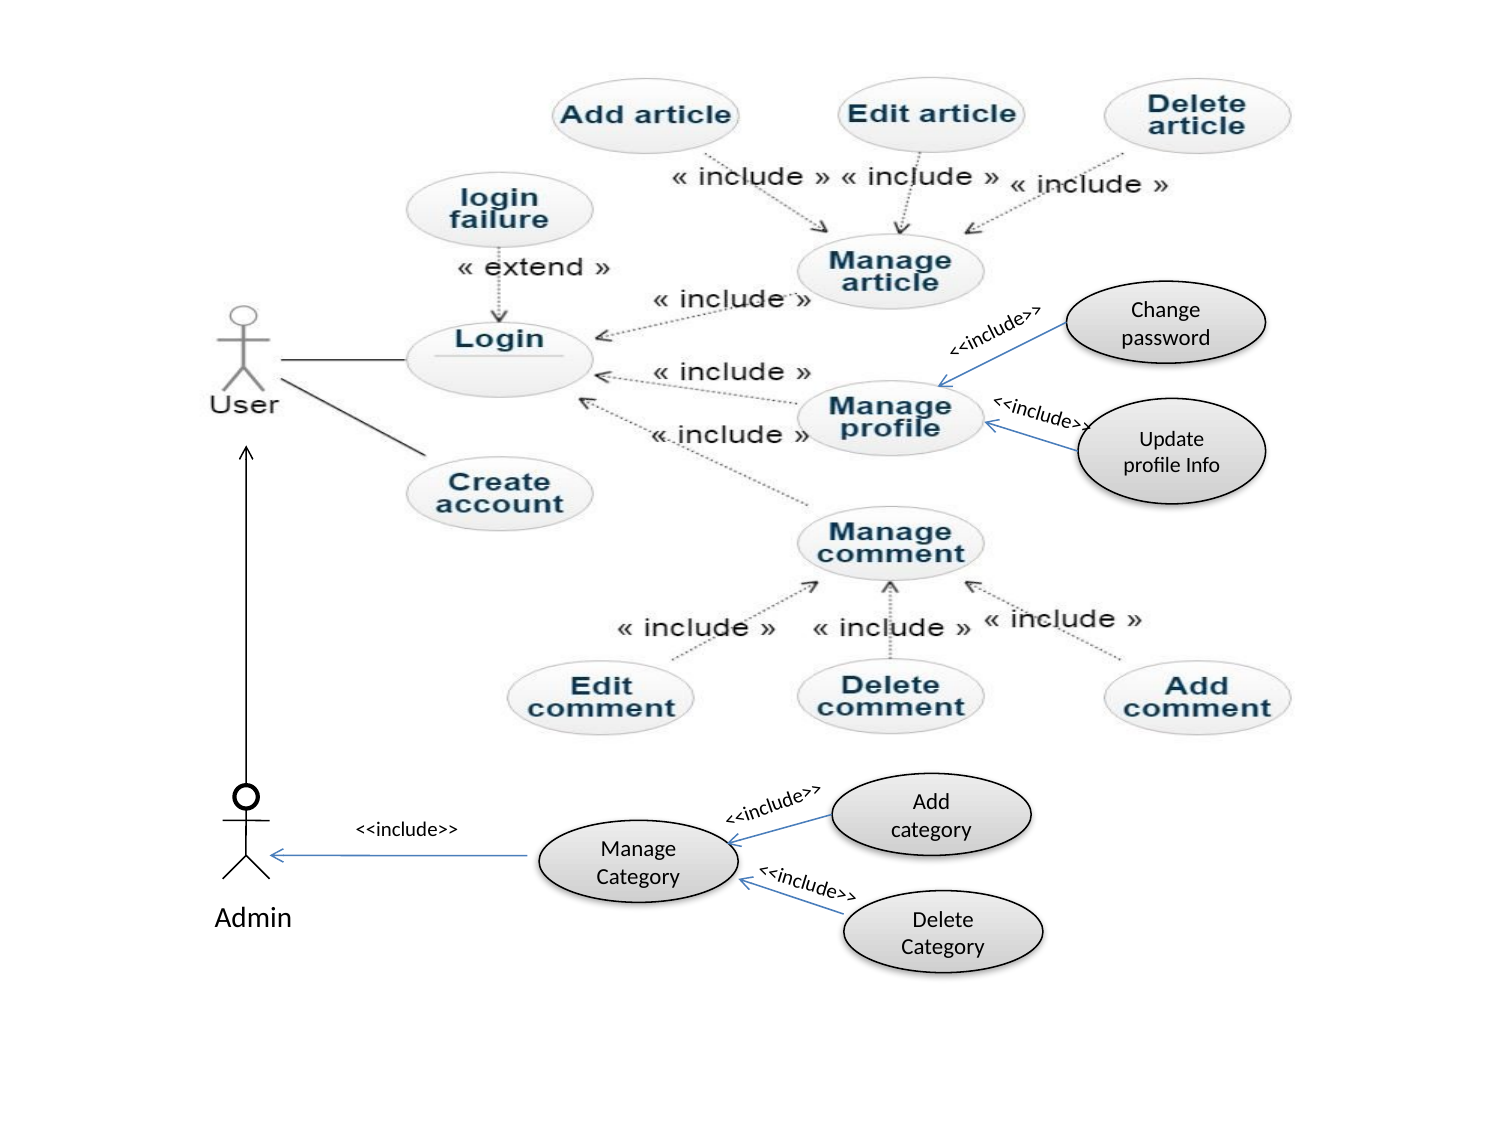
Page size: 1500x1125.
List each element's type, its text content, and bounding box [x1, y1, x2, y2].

text_box Admin [199, 890, 308, 941]
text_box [222, 855, 243, 880]
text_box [737, 878, 844, 915]
text_box <<include>> [740, 852, 878, 921]
text_box Delete Category [843, 889, 1044, 974]
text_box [984, 421, 1079, 452]
text_box <<include>> [704, 783, 842, 845]
text_box [232, 783, 260, 811]
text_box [245, 855, 270, 880]
picture [163, 46, 1313, 774]
text_box <<include>> [340, 808, 474, 849]
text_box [937, 321, 1067, 387]
text_box Add category [831, 783, 1032, 857]
text_box Manage Category [538, 819, 740, 904]
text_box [726, 814, 833, 844]
